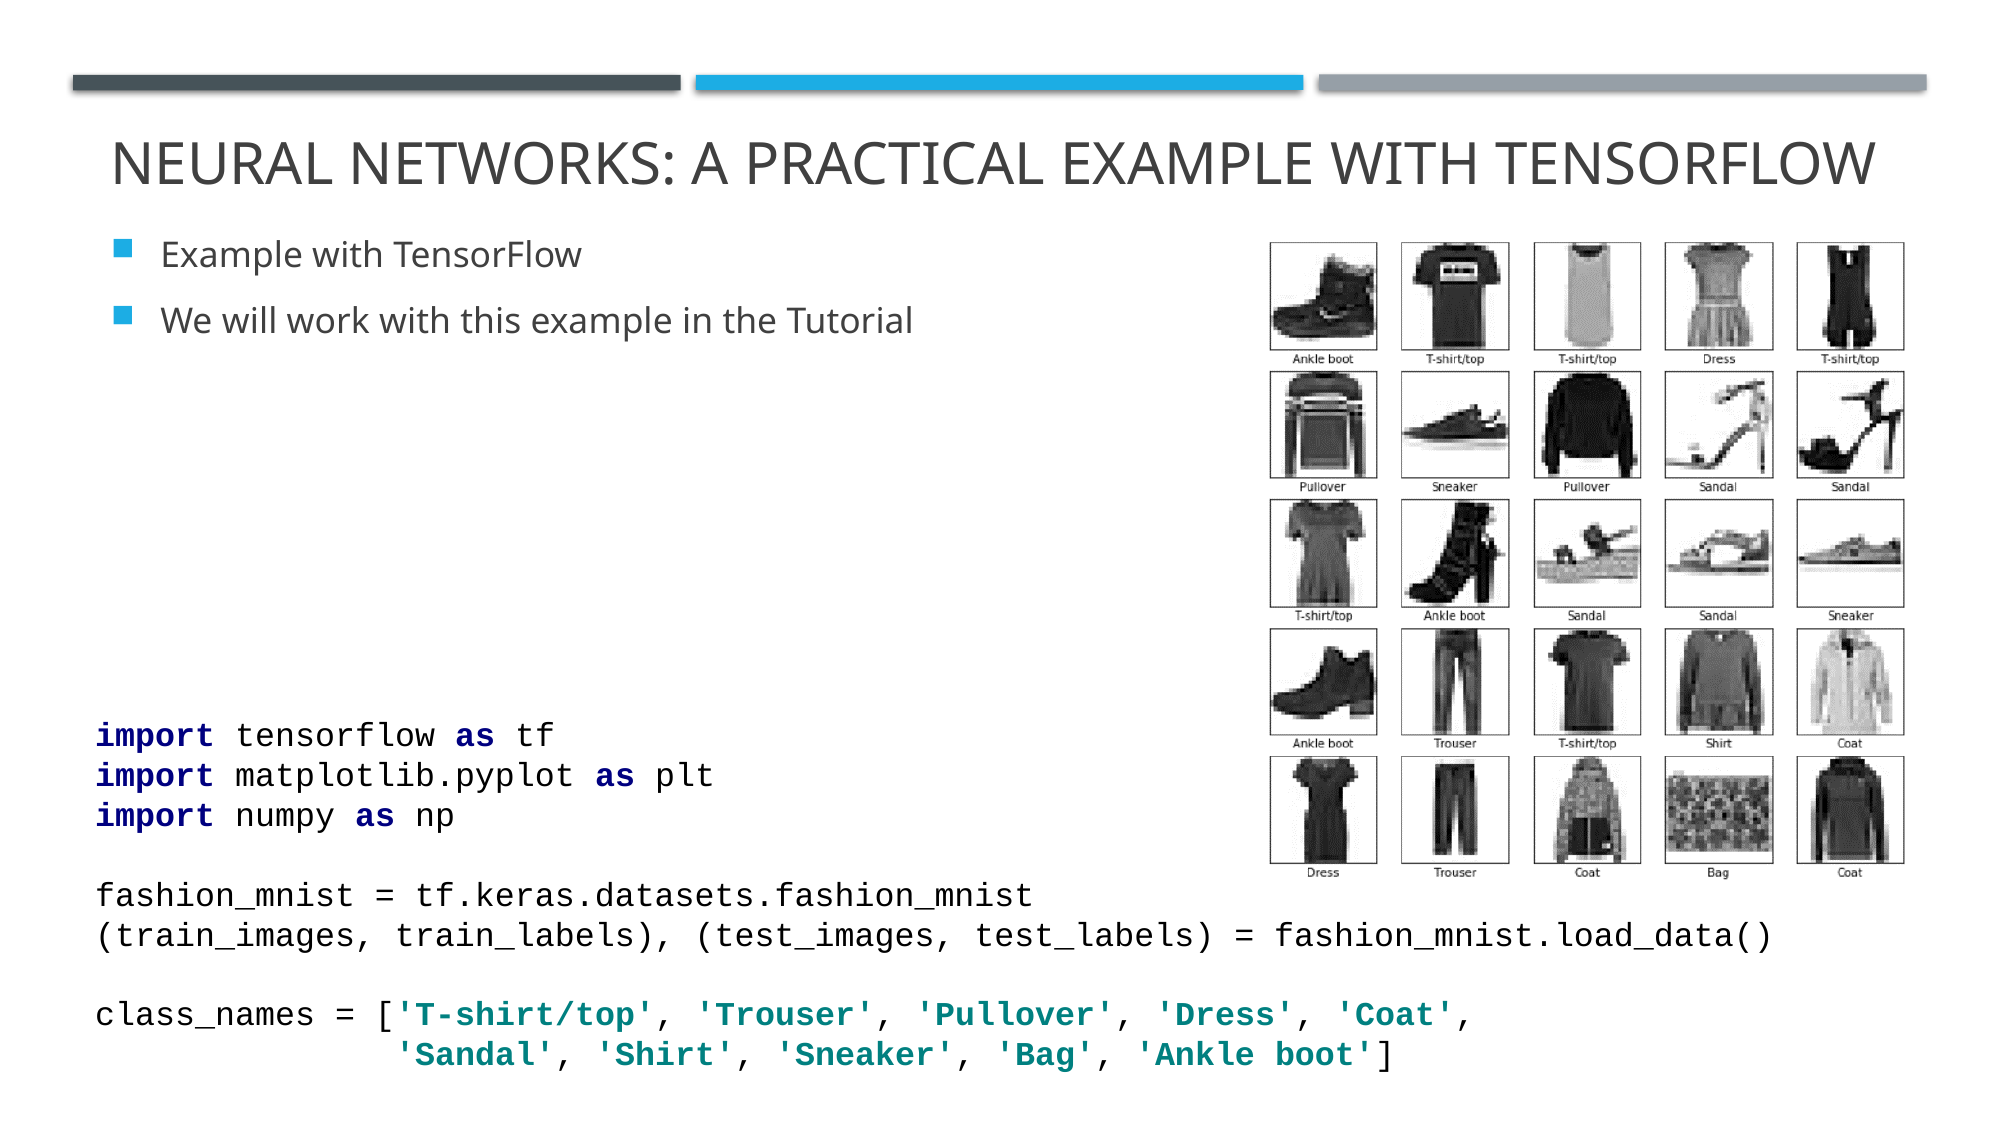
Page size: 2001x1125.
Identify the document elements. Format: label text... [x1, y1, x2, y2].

text_box import tensorflow as tf import matplotlib.pyplot as plt import numpy as np fashion_mnist = tf.keras.datasets.fashion_mnist (train_images, train_labels), (test_images, test_labels) = fashion_mnist.load_data() class_names = ['T-shirt/top', 'Trouser', 'Pullover', 'Dress', 'Coat', 'Sandal', 'Shirt', 'Sneaker', 'Bag', 'Ankle boot'] [95, 713, 1935, 1073]
list Example with TensorFlow We will work with this example in the Tutorial [95, 219, 1905, 713]
picture [1255, 231, 1913, 894]
title Neural networks: a practical example with tensorflow [95, 115, 1905, 204]
